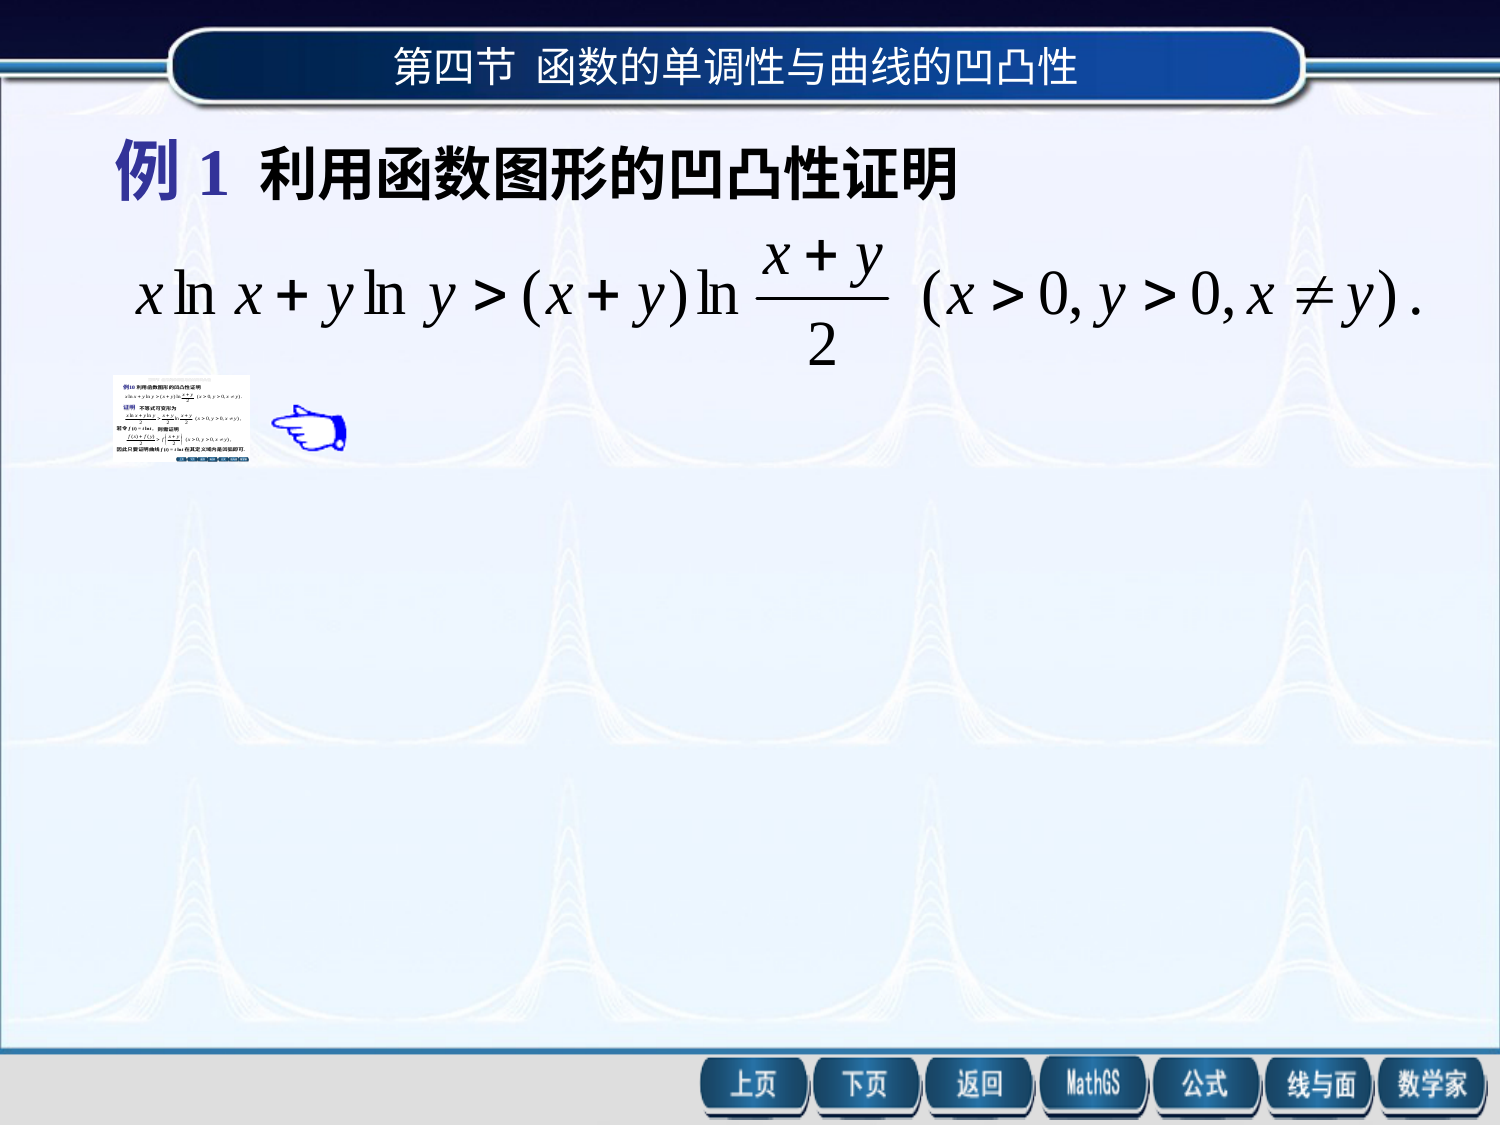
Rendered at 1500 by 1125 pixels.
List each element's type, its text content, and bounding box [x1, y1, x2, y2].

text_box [112, 374, 250, 463]
text_box 例1 利用函数图形的凹凸性证明 [99, 124, 1388, 213]
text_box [124, 212, 1425, 375]
picture [0, 0, 1500, 1125]
